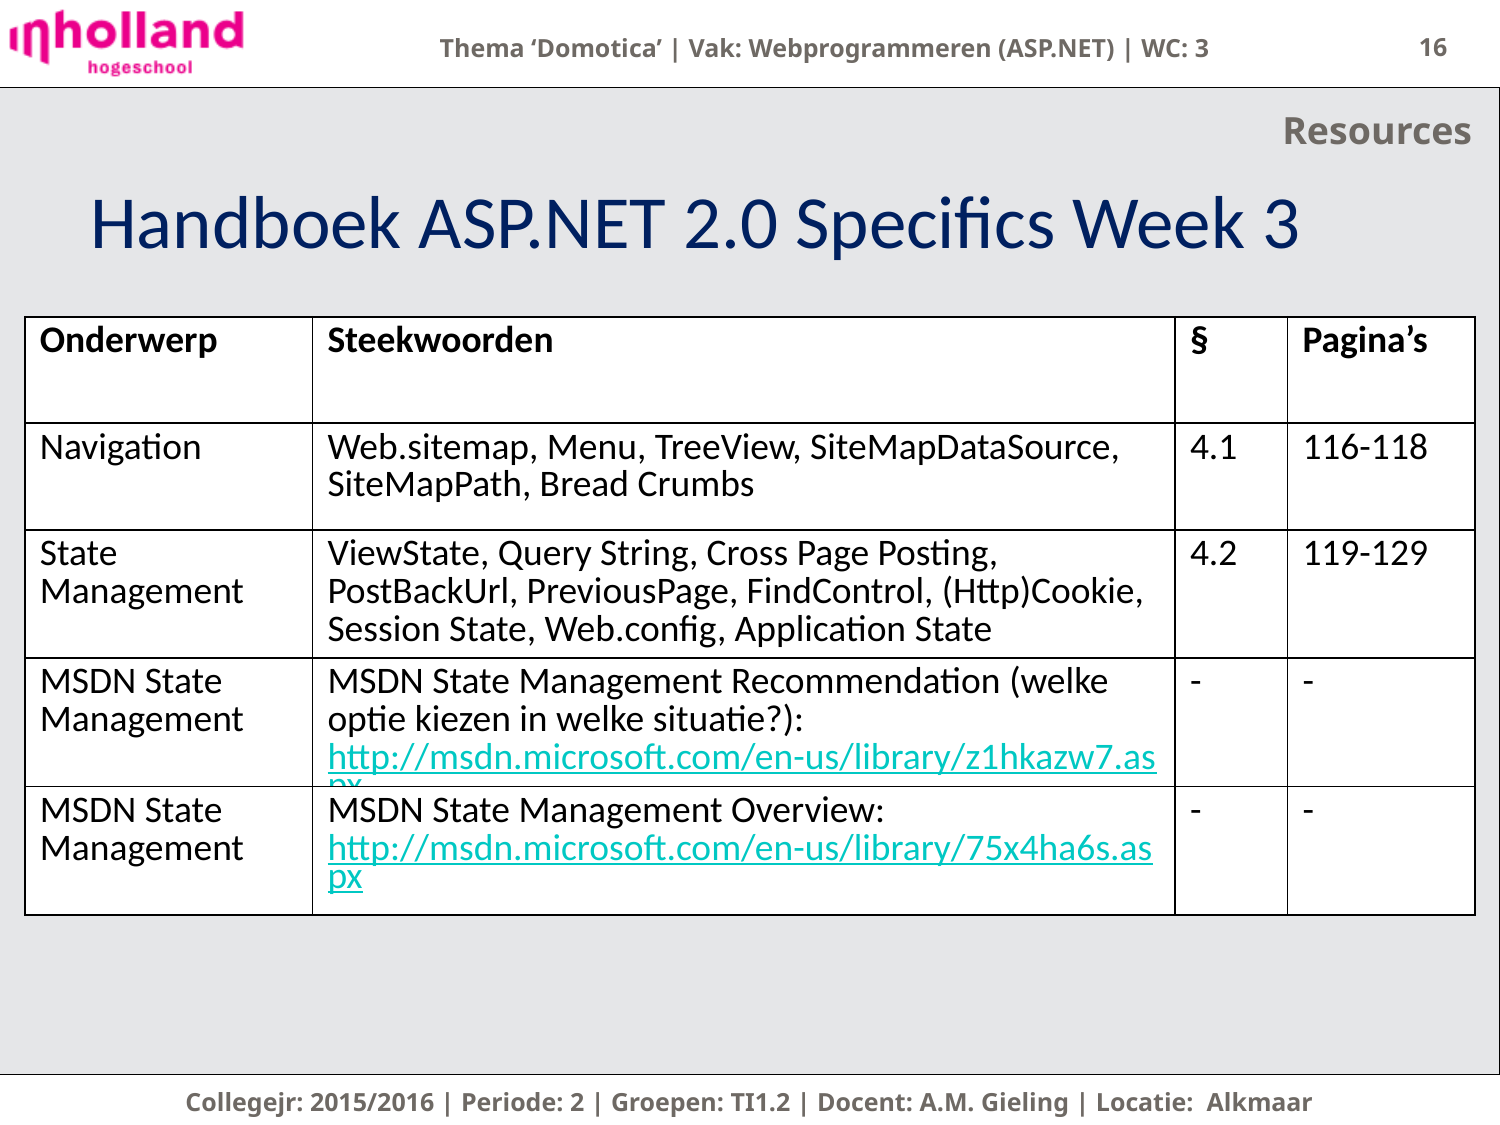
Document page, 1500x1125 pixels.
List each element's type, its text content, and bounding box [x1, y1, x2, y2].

table_cell 4.1 [1176, 424, 1287, 529]
table_header Steekwoorden [313, 318, 1174, 422]
table_cell 4.2 [1176, 531, 1287, 657]
list Resources [1025, 99, 1488, 163]
table_cell MSDN State Management [26, 787, 312, 914]
table_cell 119-129 [1288, 531, 1474, 657]
table_cell 116-118 [1288, 424, 1474, 529]
table_cell ViewState, Query String, Cross Page Posting, PostBackUrl, PreviousPage, FindControl, (Http)Cookie, Session State, Web.config, Application State [313, 531, 1174, 657]
table_cell Navigation [26, 424, 312, 529]
table_cell - [1176, 659, 1287, 786]
table_header Pagina’s [1288, 318, 1474, 422]
table_cell MSDN State Management [26, 659, 312, 786]
table_header § [1176, 318, 1287, 422]
table_cell Web.sitemap, Menu, TreeView, SiteMapDataSource, SiteMapPath, Bread Crumbs [313, 424, 1174, 529]
title Handboek ASP.NET 2.0 Specifics Week 3 [75, 174, 1425, 263]
table_cell - [1288, 787, 1474, 914]
table_cell - [1288, 659, 1474, 786]
table_cell MSDN State Management Overview: http://msdn.microsoft.com/en-us/library/75x4ha6s.aspx [313, 787, 1174, 914]
table_cell State Management [26, 531, 312, 657]
picture [9, 0, 650, 87]
table_cell - [1176, 787, 1287, 914]
table_header Onderwerp [26, 318, 312, 422]
table_cell MSDN State Management Recommendation (welke optie kiezen in welke situatie?): http://msdn.microsoft.com/en-us/library/z1hkazw7.aspx [313, 659, 1174, 786]
slide_number 16 [1387, 24, 1463, 73]
